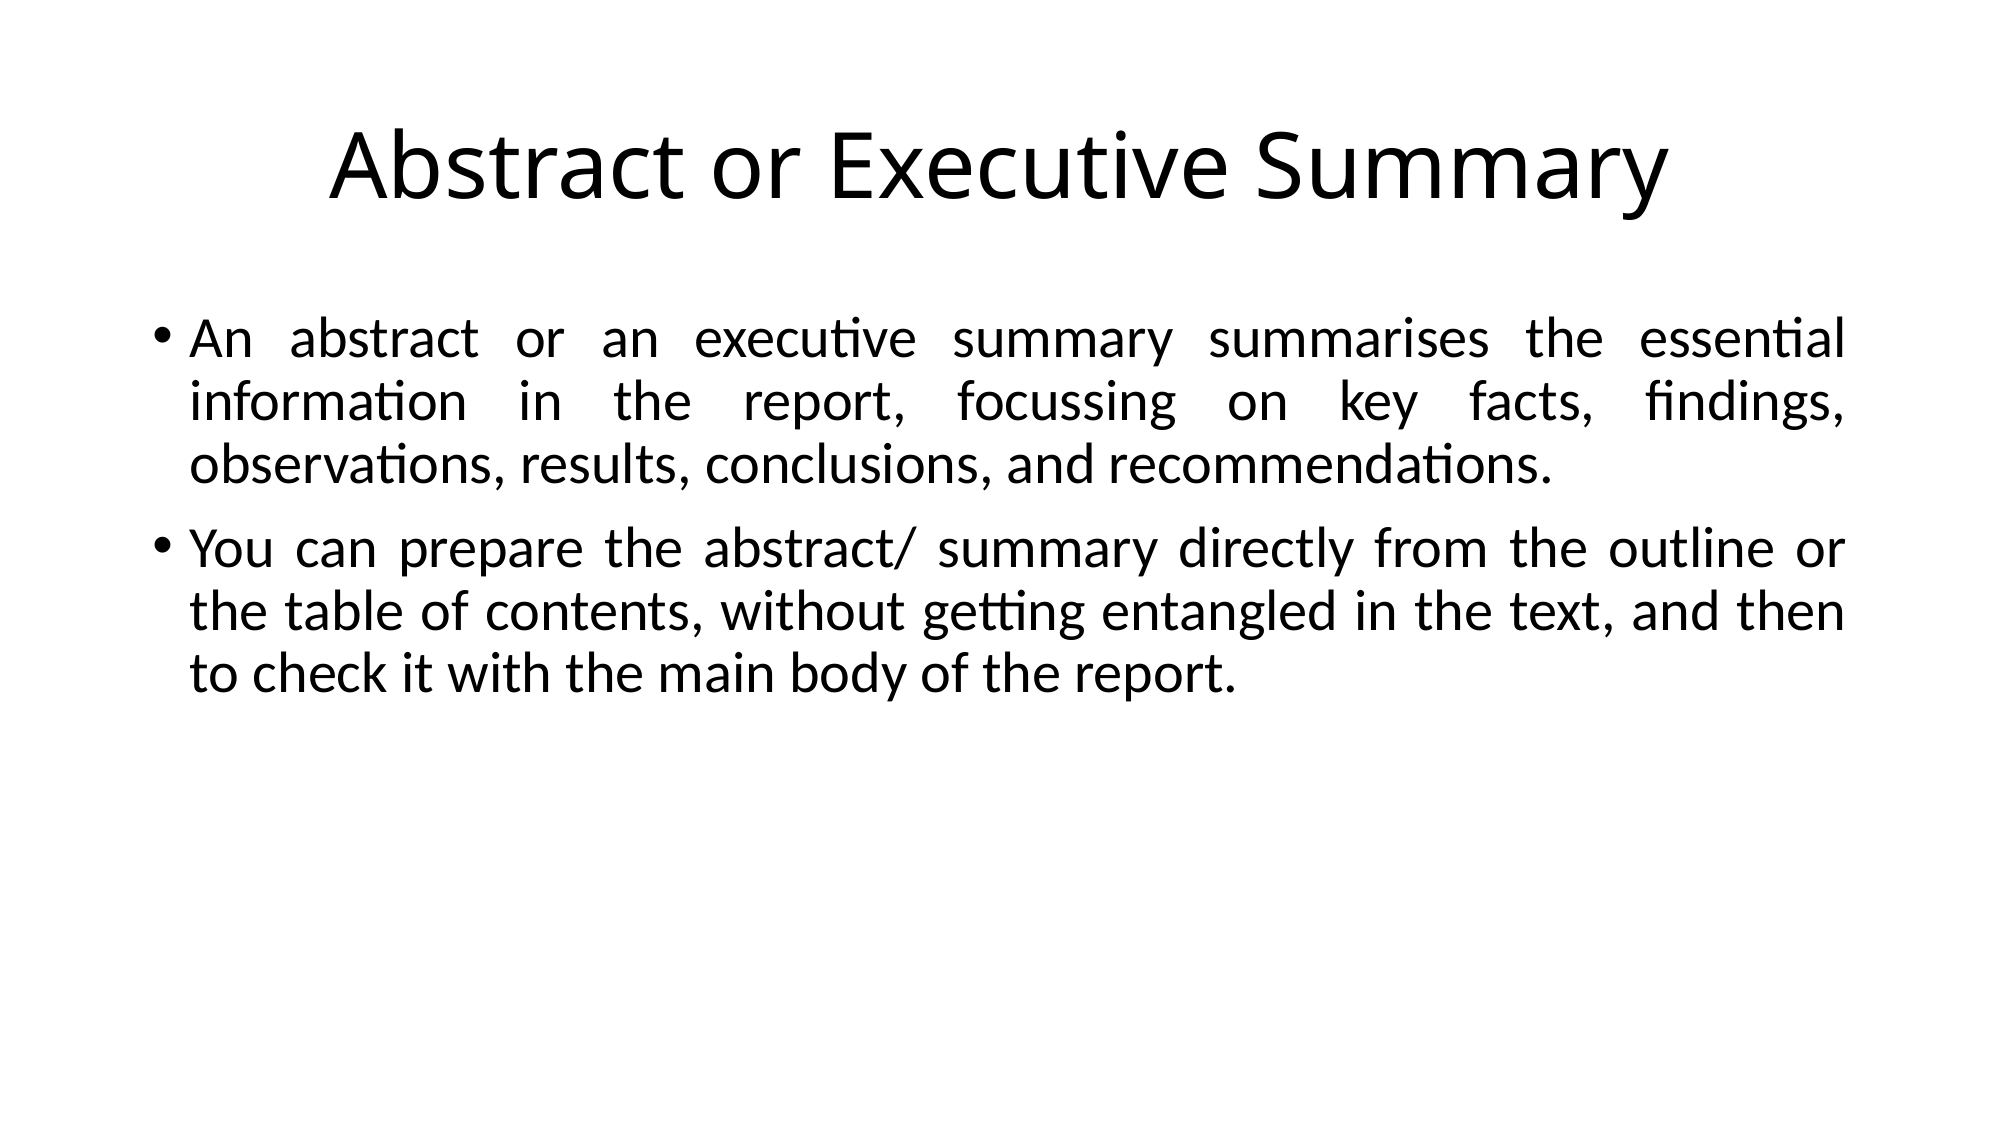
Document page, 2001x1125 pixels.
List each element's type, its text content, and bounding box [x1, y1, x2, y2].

title Abstract or Executive Summary [137, 59, 1863, 278]
list An abstract or an executive summary summarises the essential information in the report, focussing on key facts, findings, observations, results, conclusions, and recommendations. You can prepare the abstract/ summary directly from the outline or the table of contents, without getting entangled in the text, and then to check it with the main body of the report. [137, 299, 1863, 1014]
